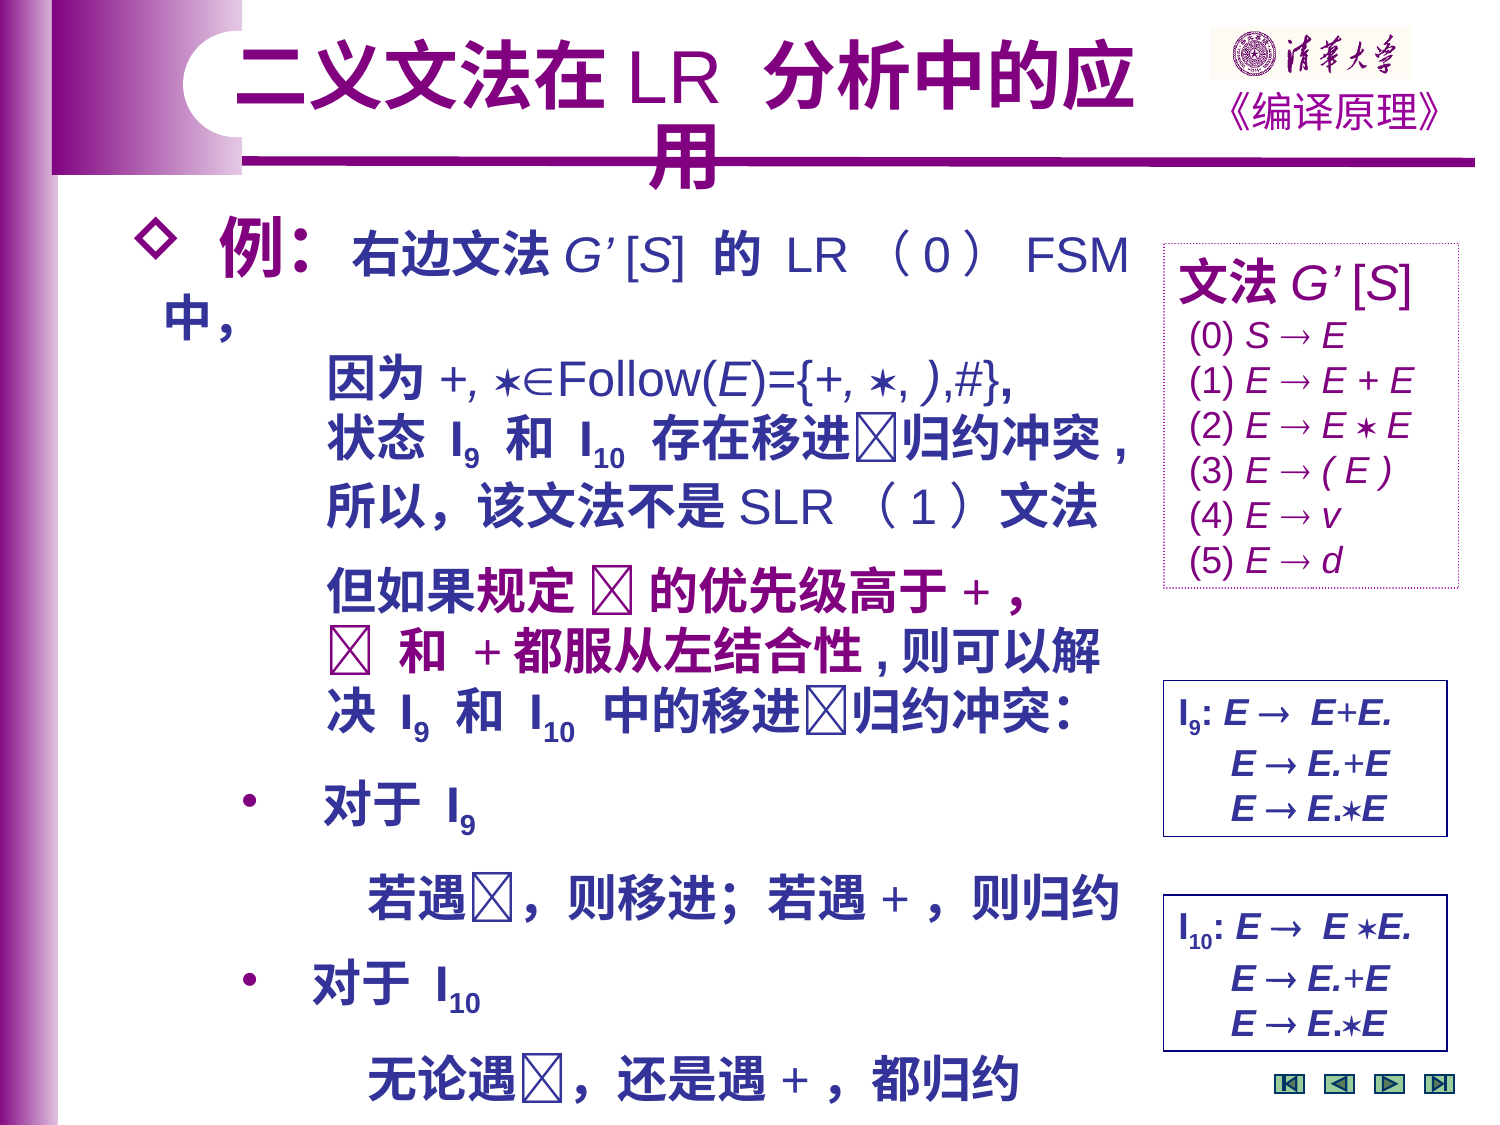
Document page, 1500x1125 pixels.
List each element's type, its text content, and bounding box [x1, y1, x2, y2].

text_box 二义文法在LR 分析中的应用 [194, 30, 1176, 198]
text_box [1324, 1074, 1355, 1093]
text_box [1274, 1074, 1305, 1093]
text_box I10: E  E E. E  E.+E E  E.E [1163, 894, 1447, 1051]
text_box 例：右边文法G’ [S] 的 LR（0）FSM 中， 因为+, Follow(E)={+, , ),#}, 状态 I9 和 I10 存在移进归约冲突, 所以，该文法不是SLR（1）文法 但如果规定  的优先级高于+，  和 +都服从左结合性,则可以解 决 I9 和 I10 中的移进归约冲突： 对于 I9 若遇，则移进；若遇+，则归约 对于 I10 无论遇，还是遇+，都归约 [112, 198, 1176, 1116]
text_box 文法G’ [S] (0) S  E (1) E  E + E (2) E  E  E (3) E  ( E ) (4) E  v (5) E  d [1163, 243, 1459, 589]
text_box I9: E  E+E. E  E.+E E  E.E [1163, 680, 1447, 837]
picture [1210, 26, 1412, 79]
text_box [1374, 1074, 1405, 1093]
text_box [1424, 1074, 1455, 1093]
